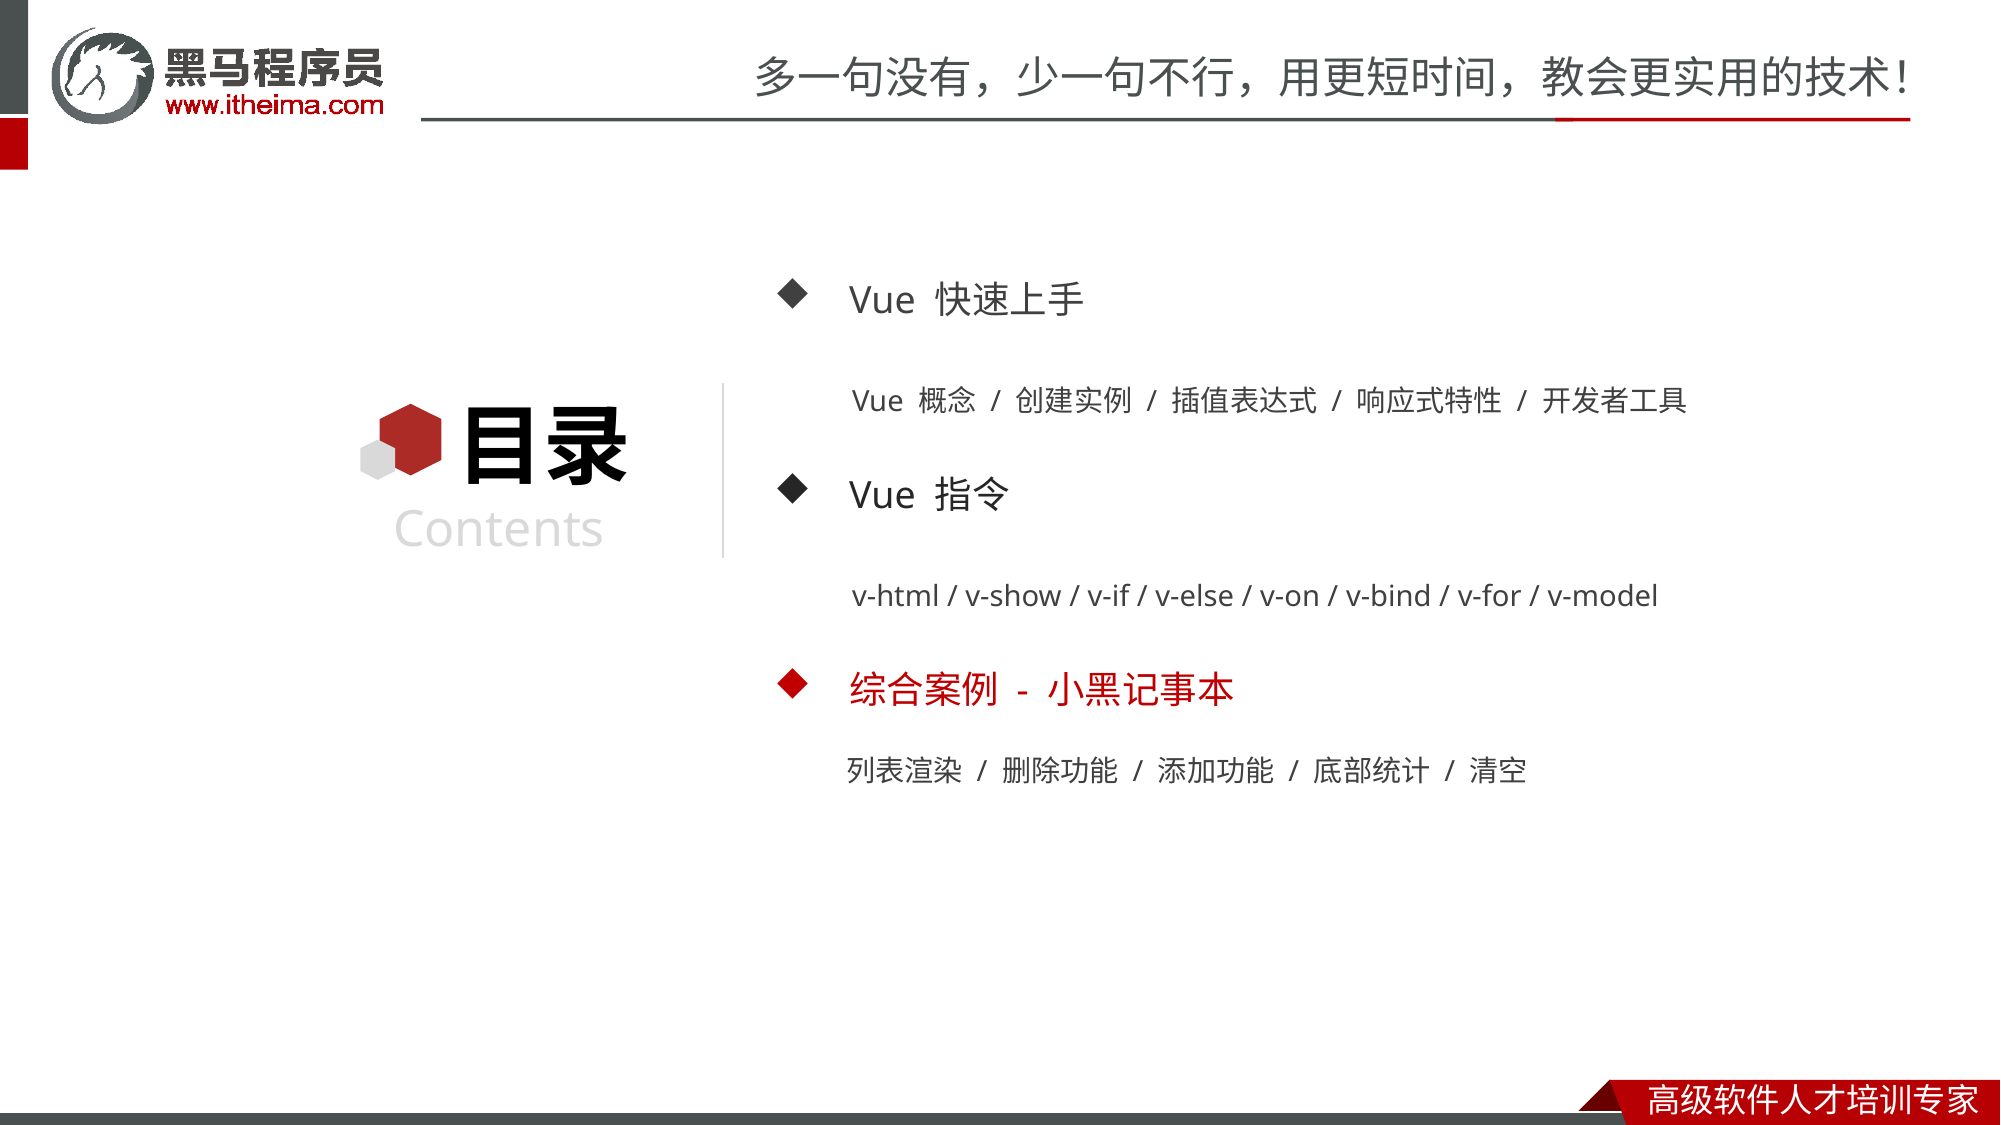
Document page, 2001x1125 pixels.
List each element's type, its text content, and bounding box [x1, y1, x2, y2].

picture [50, 26, 384, 125]
list Vue 快速上手 Vue 概念 / 创建实例 / 插值表达式 / 响应式特性 / 开发者工具 Vue 指令 v-html / v-show / v-if / v-else / v-on / v-bind / v-for / v-model 综合案例 - 小黑记事本 列表渲染 / 删除功能 / 添加功能 / 底部统计 / 清空 [759, 23, 1865, 995]
